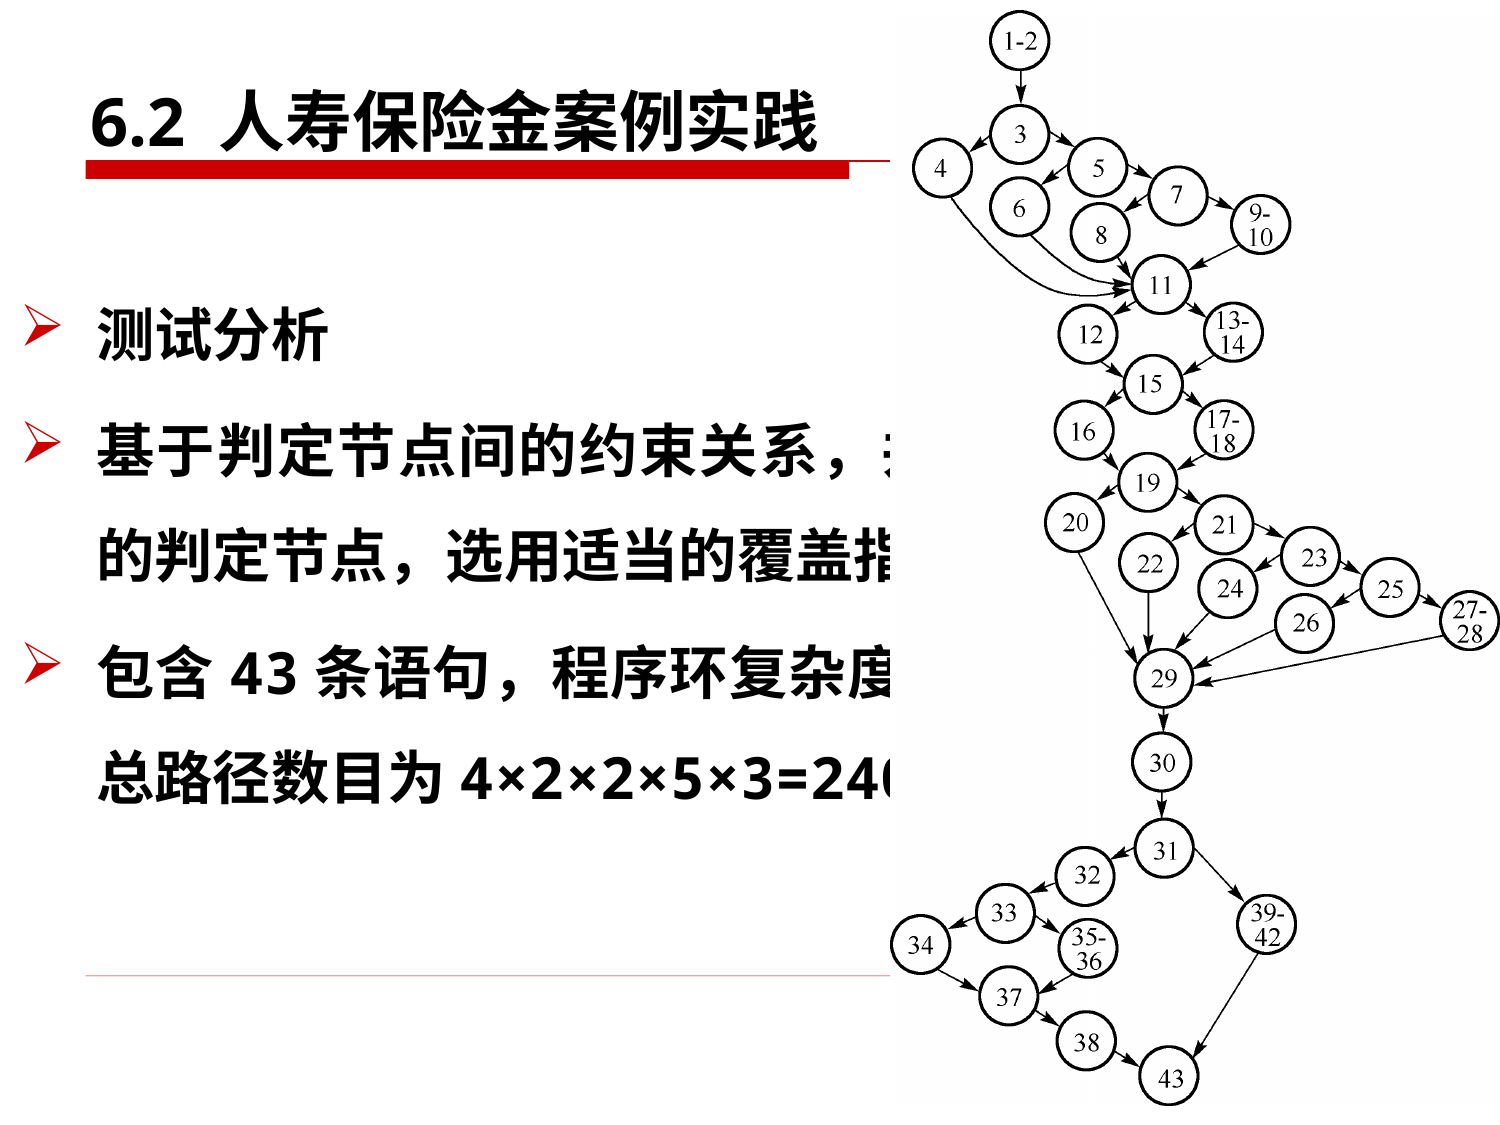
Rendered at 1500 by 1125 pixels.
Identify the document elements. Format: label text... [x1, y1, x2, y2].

picture [890, 9, 1500, 1106]
list 测试分析 基于判定节点间的约束关系，并选择较为复杂的判定节点，选用适当的覆盖指标进行测试 包含43条语句，程序环复杂度为12，包含的总路径数目为4×2×2×5×3=240 [4, 255, 885, 956]
title 6.2 人寿保险金案例实践 [75, 0, 1388, 167]
